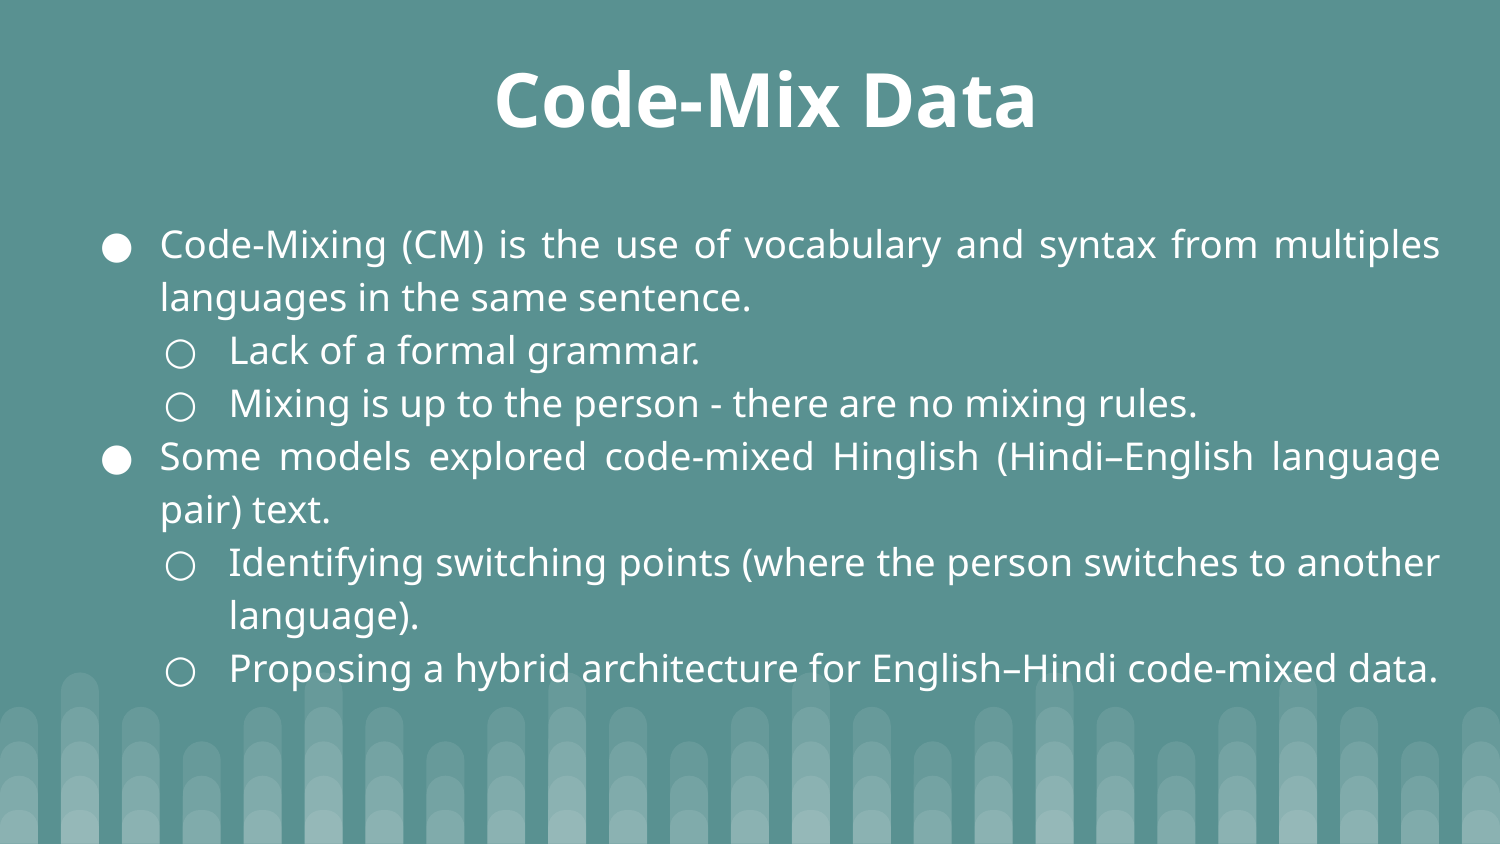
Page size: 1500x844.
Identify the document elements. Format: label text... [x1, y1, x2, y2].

title Code-Mix Data [75, 31, 1458, 164]
list Code-Mixing (CM) is the use of vocabulary and syntax from multiples languages in the same sentence. Lack of a formal grammar. Mixing is up to the person - there are no mixing rules. Some models explored code-mixed Hinglish (Hindi–English language pair) text. Identifying switching points (where the person switches to another language). Proposing a hybrid architecture for English–Hindi code-mixed data. [75, 198, 1458, 763]
